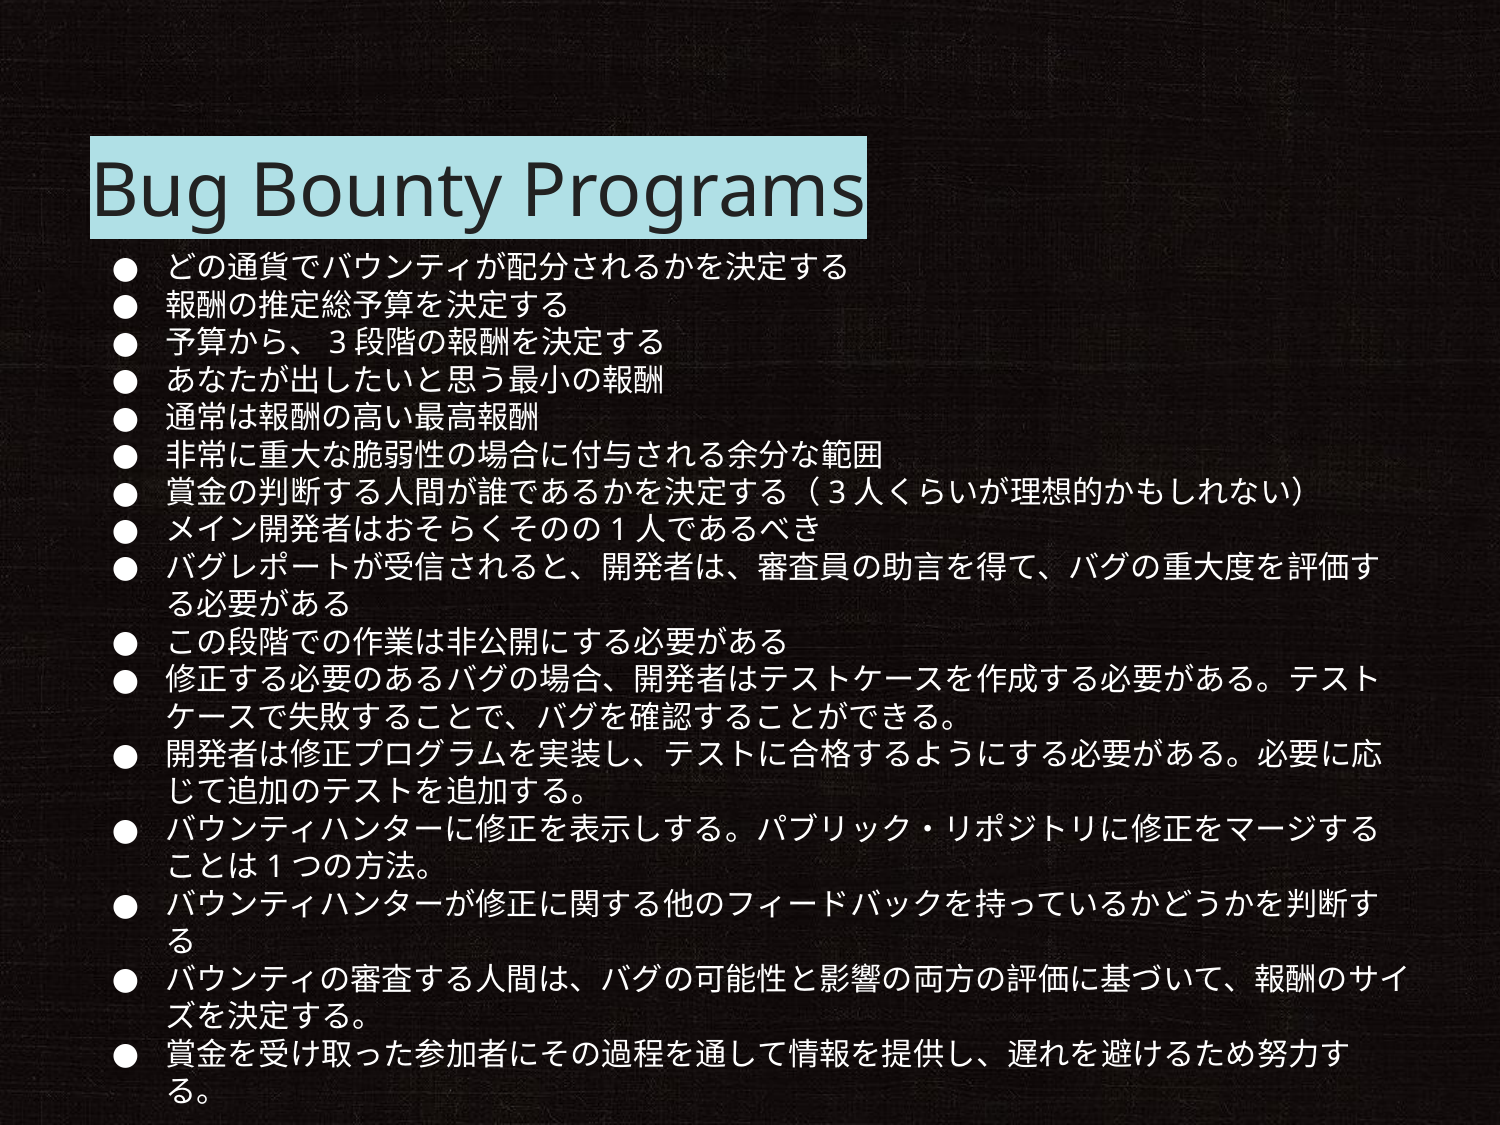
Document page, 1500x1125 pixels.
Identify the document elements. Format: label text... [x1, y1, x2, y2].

picture [0, 0, 1500, 1125]
title Bug Bounty Programs [75, 113, 1425, 232]
list どの通貨でバウンティが配分されるかを決定する 報酬の推定総予算を決定する 予算から、3段階の報酬を決定する あなたが出したいと思う最小の報酬 通常は報酬の高い最高報酬 非常に重大な脆弱性の場合に付与される余分な範囲 賞金の判断する人間が誰であるかを決定する（3人くらいが理想的かもしれない） メイン開発者はおそらくそのの1人であるべき バグレポートが受信されると、開発者は、審査員の助言を得て、バグの重大度を評価する必要がある この段階での作業は非公開にする必要がある 修正する必要のあるバグの場合、開発者はテストケースを作成する必要がある。テストケースで失敗することで、バグを確認することができる。 開発者は修正プログラムを実装し、テストに合格するようにする必要がある。必要に応じて追加のテストを追加する。 バウンティハンターに修正を表示しする。パブリック・リポジトリに修正をマージすることは1つの方法。 バウンティハンターが修正に関する他のフィードバックを持っているかどうかを判断する バウンティの審査する人間は、バグの可能性と影響の両方の評価に基づいて、報酬のサイズを決定する。 賞金を受け取った参加者にその過程を通して情報を提供し、遅れを避けるため努力する。 [75, 232, 1425, 1115]
